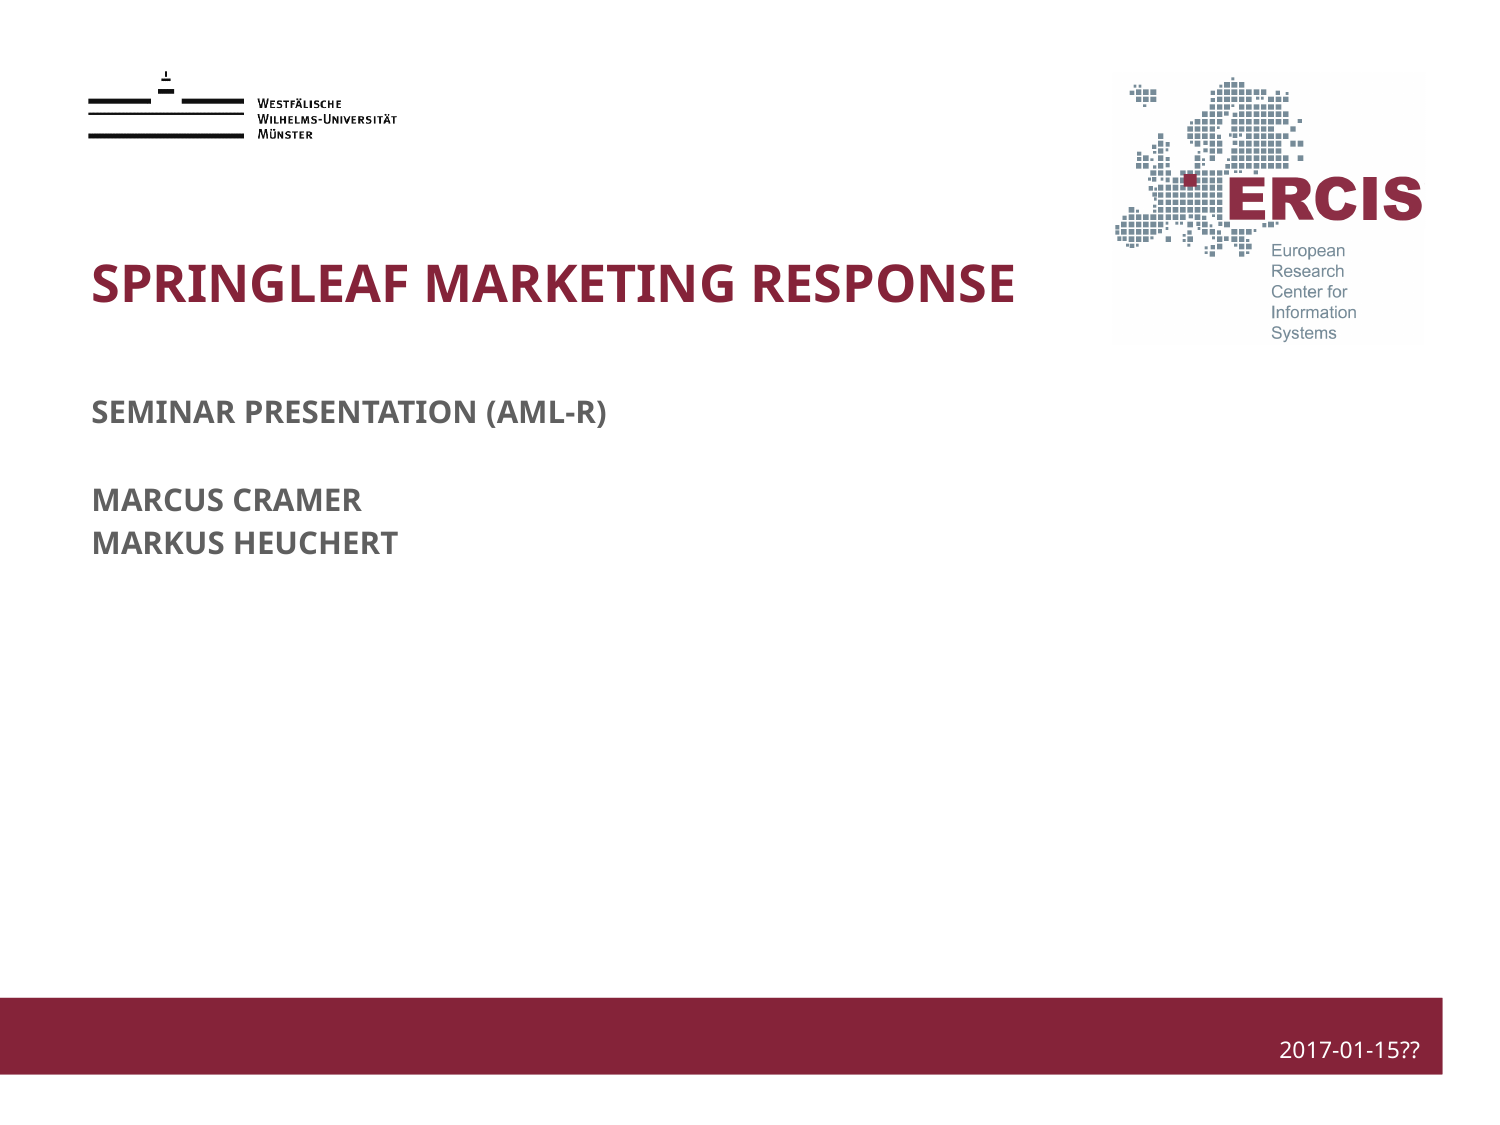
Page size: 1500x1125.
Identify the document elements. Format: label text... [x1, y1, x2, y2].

picture [1112, 72, 1426, 345]
list seminar presentation (AML-R) Marcus Cramer Markus heuchert [76, 386, 1105, 468]
picture [88, 71, 397, 139]
title Springleaf marketing response [76, 243, 1288, 386]
